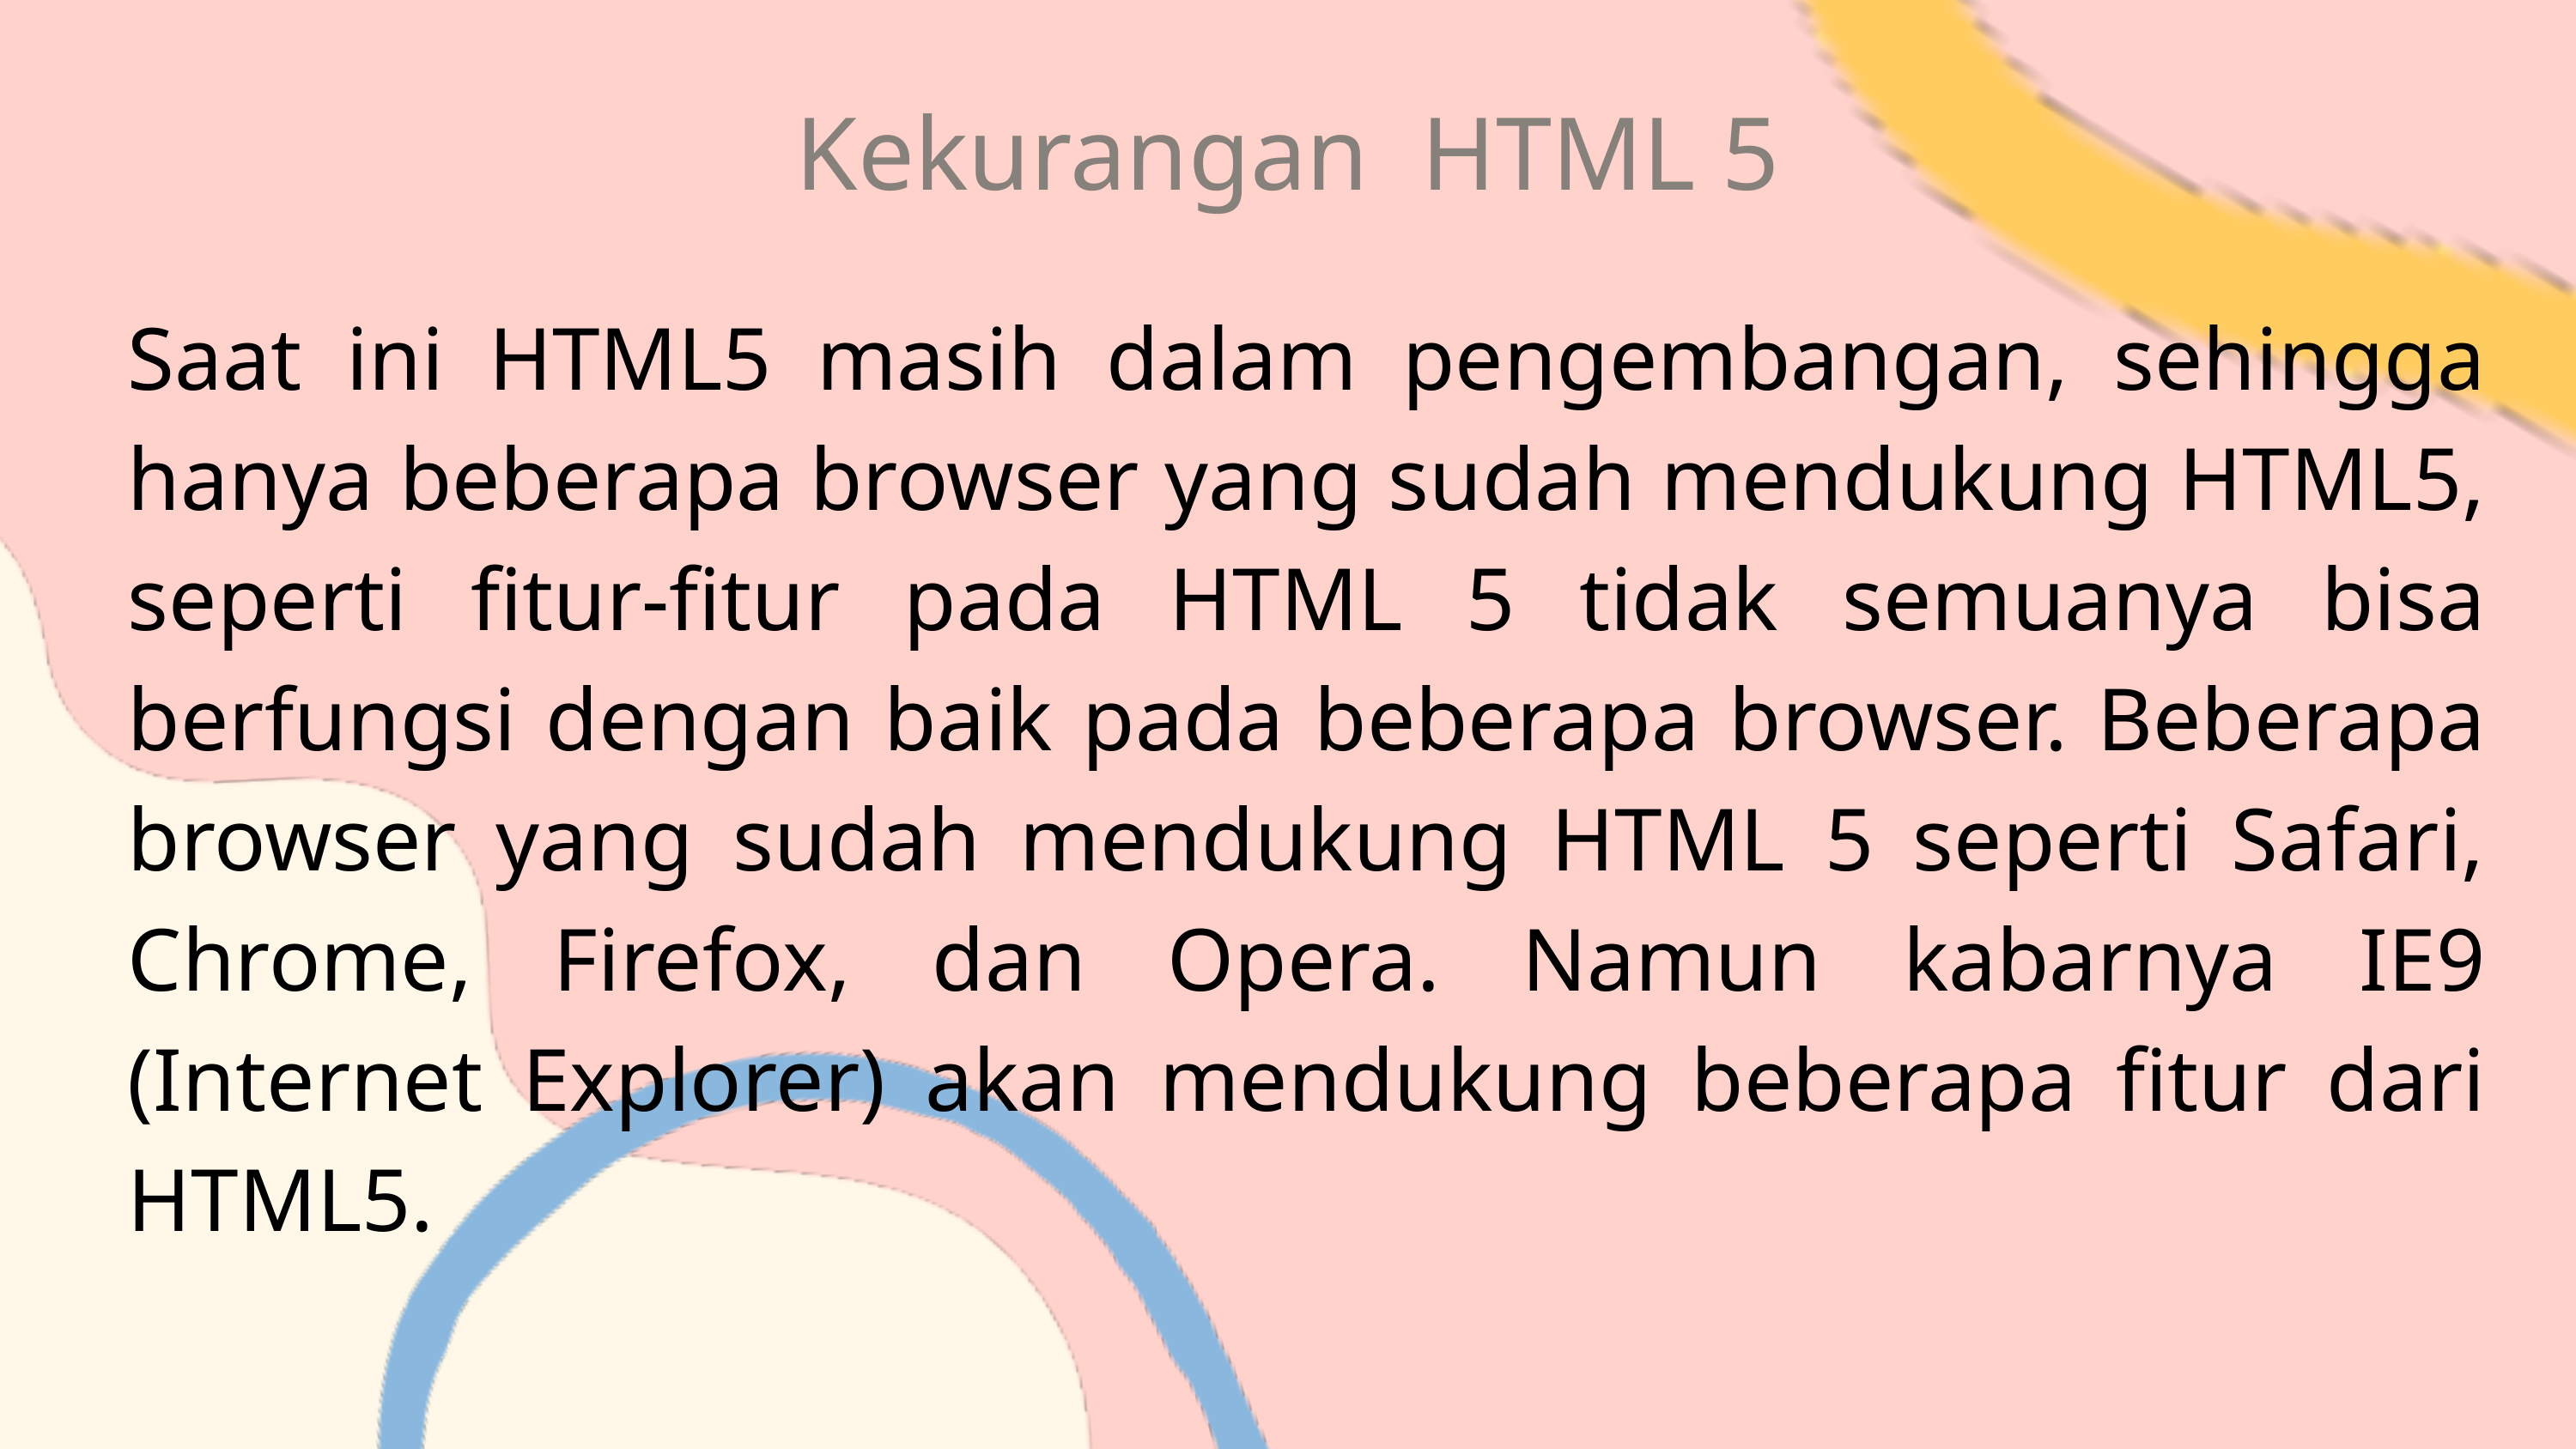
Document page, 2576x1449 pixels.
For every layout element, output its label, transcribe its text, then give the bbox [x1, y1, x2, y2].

text_box Kekurangan HTML 5 [756, 70, 1820, 211]
text_box Saat ini HTML5 masih dalam pengembangan, sehingga hanya beberapa browser yang sudah mendukung HTML5, seperti fitur-fitur pada HTML 5 tidak semuanya bisa berfungsi dengan baik pada beberapa browser. Beberapa browser yang sudah mendukung HTML 5 seperti Safari, Chrome, Firefox, dan Opera. Namun kabarnya IE9 (Internet Explorer) akan mendukung beberapa fitur dari HTML5. [127, 167, 2488, 1373]
picture [1565, 0, 2576, 821]
picture [0, 412, 1269, 1449]
